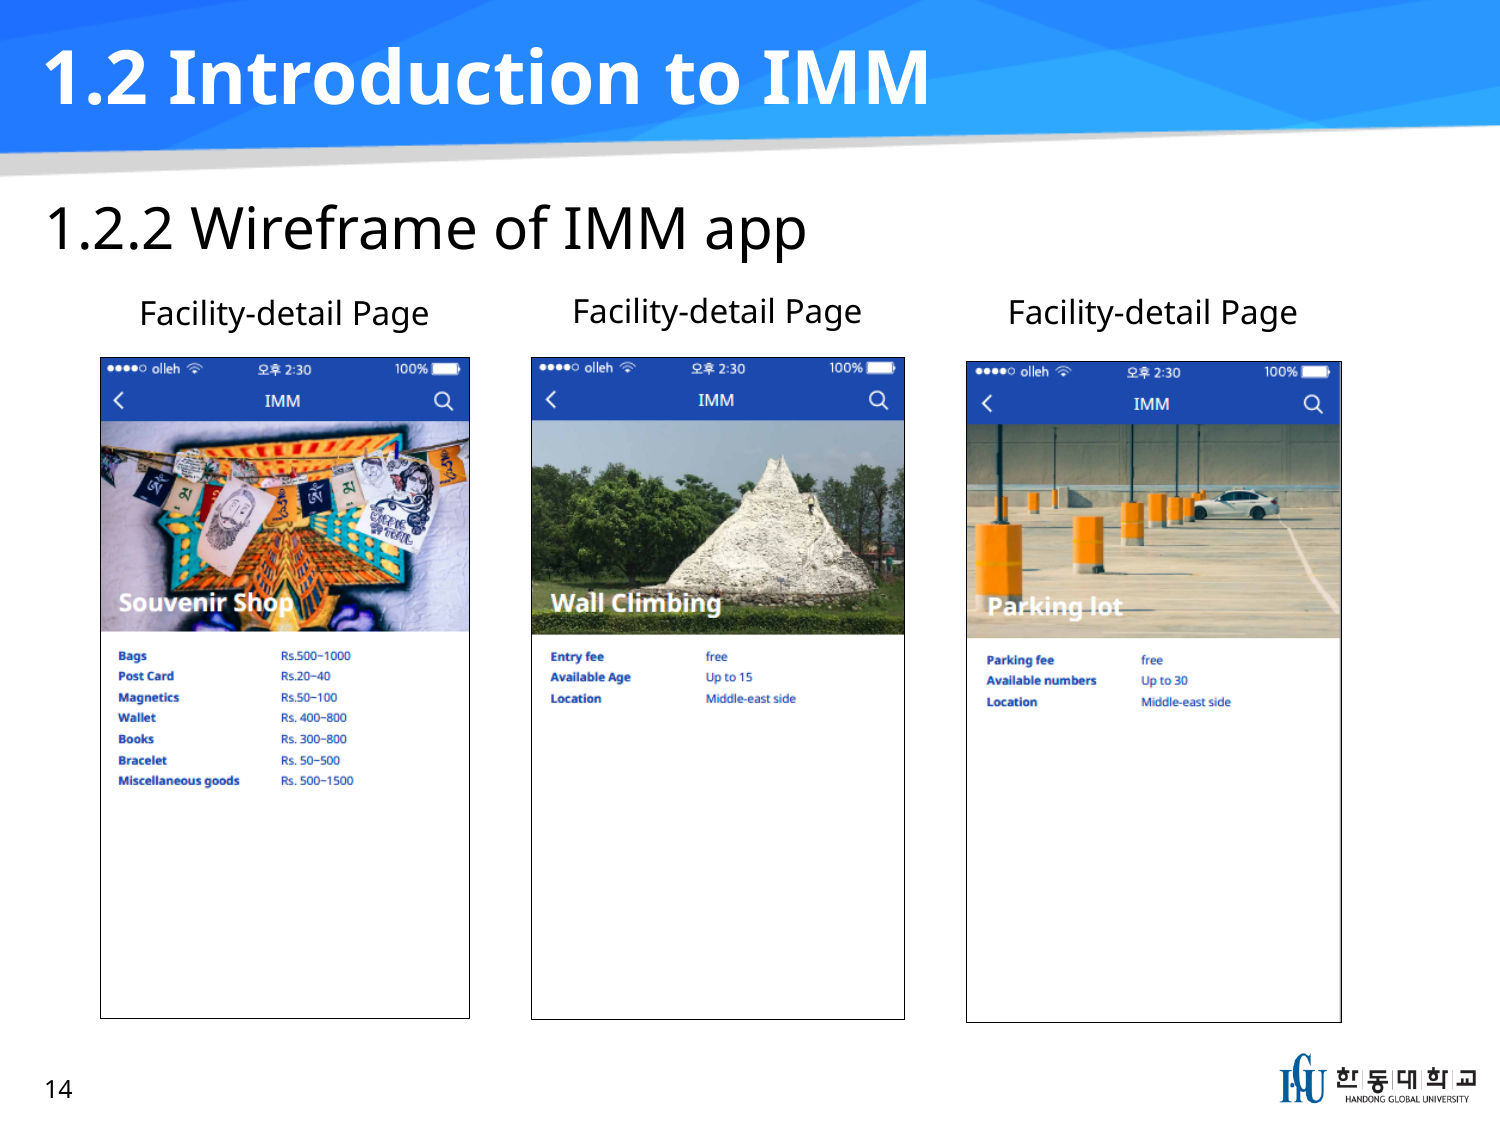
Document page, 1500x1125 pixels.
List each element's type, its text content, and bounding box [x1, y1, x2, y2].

text_box Facility-detail Page [557, 282, 878, 338]
list 1.2.2 Wireframe of IMM app [29, 184, 1471, 1035]
text_box Facility-detail Page [993, 284, 1314, 339]
slide_number 14 [29, 1066, 148, 1106]
picture [0, 0, 1500, 1125]
text_box Facility-detail Page [124, 285, 445, 340]
title 1.2 Introduction to IMM [41, 2, 1471, 147]
